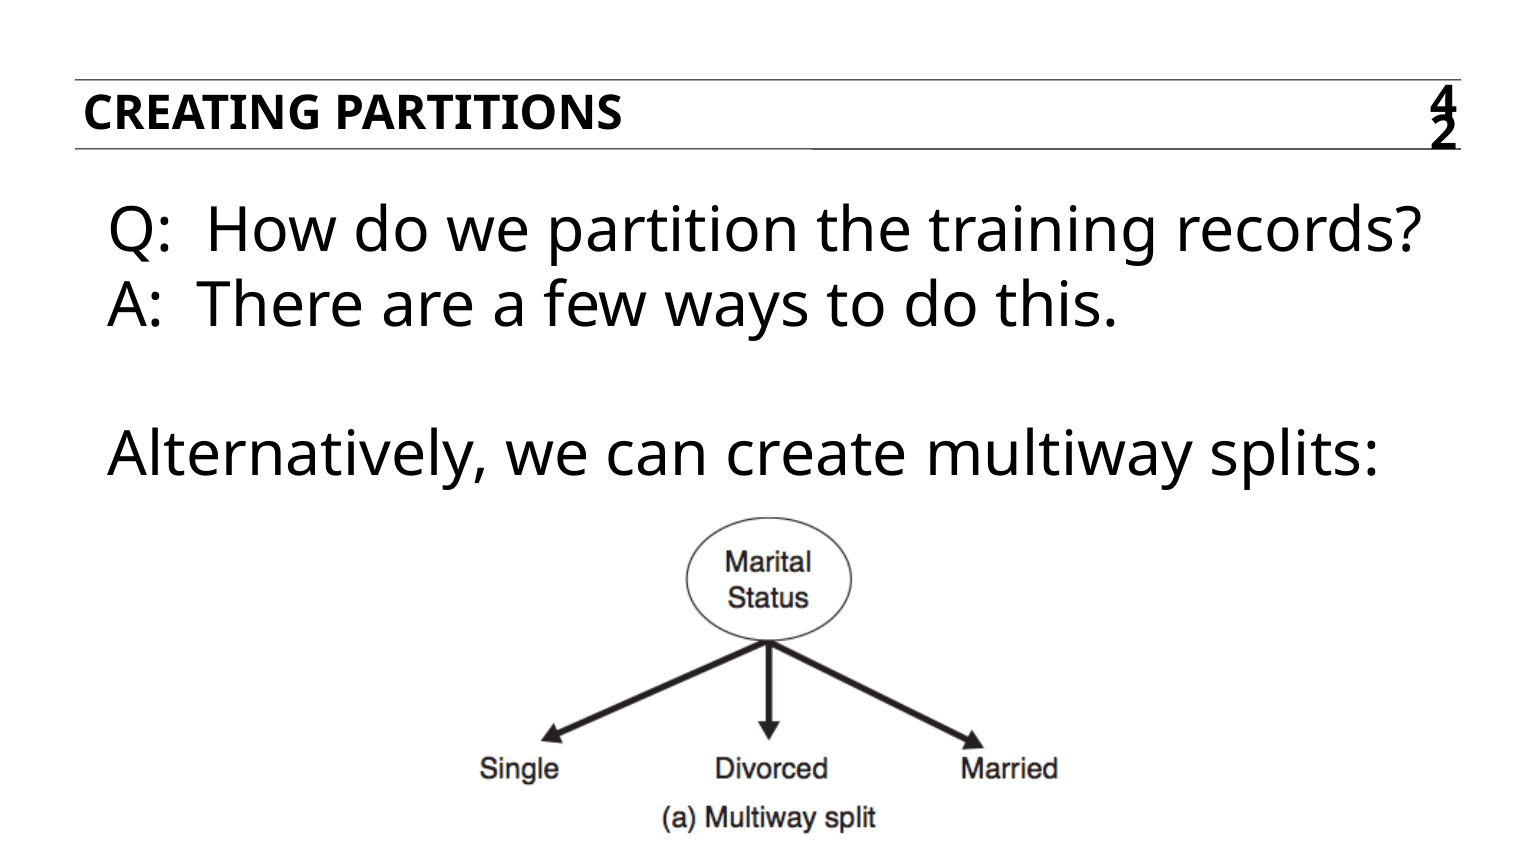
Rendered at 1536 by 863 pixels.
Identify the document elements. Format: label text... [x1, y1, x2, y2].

slide_number 42 [1419, 86, 1461, 138]
text_box Q: How do we partition the training records? A: There are a few ways to do this. Alternatively, we can create multiway splits: [92, 181, 1468, 496]
picture [448, 506, 1088, 850]
list Creating partitions [67, 81, 1118, 132]
